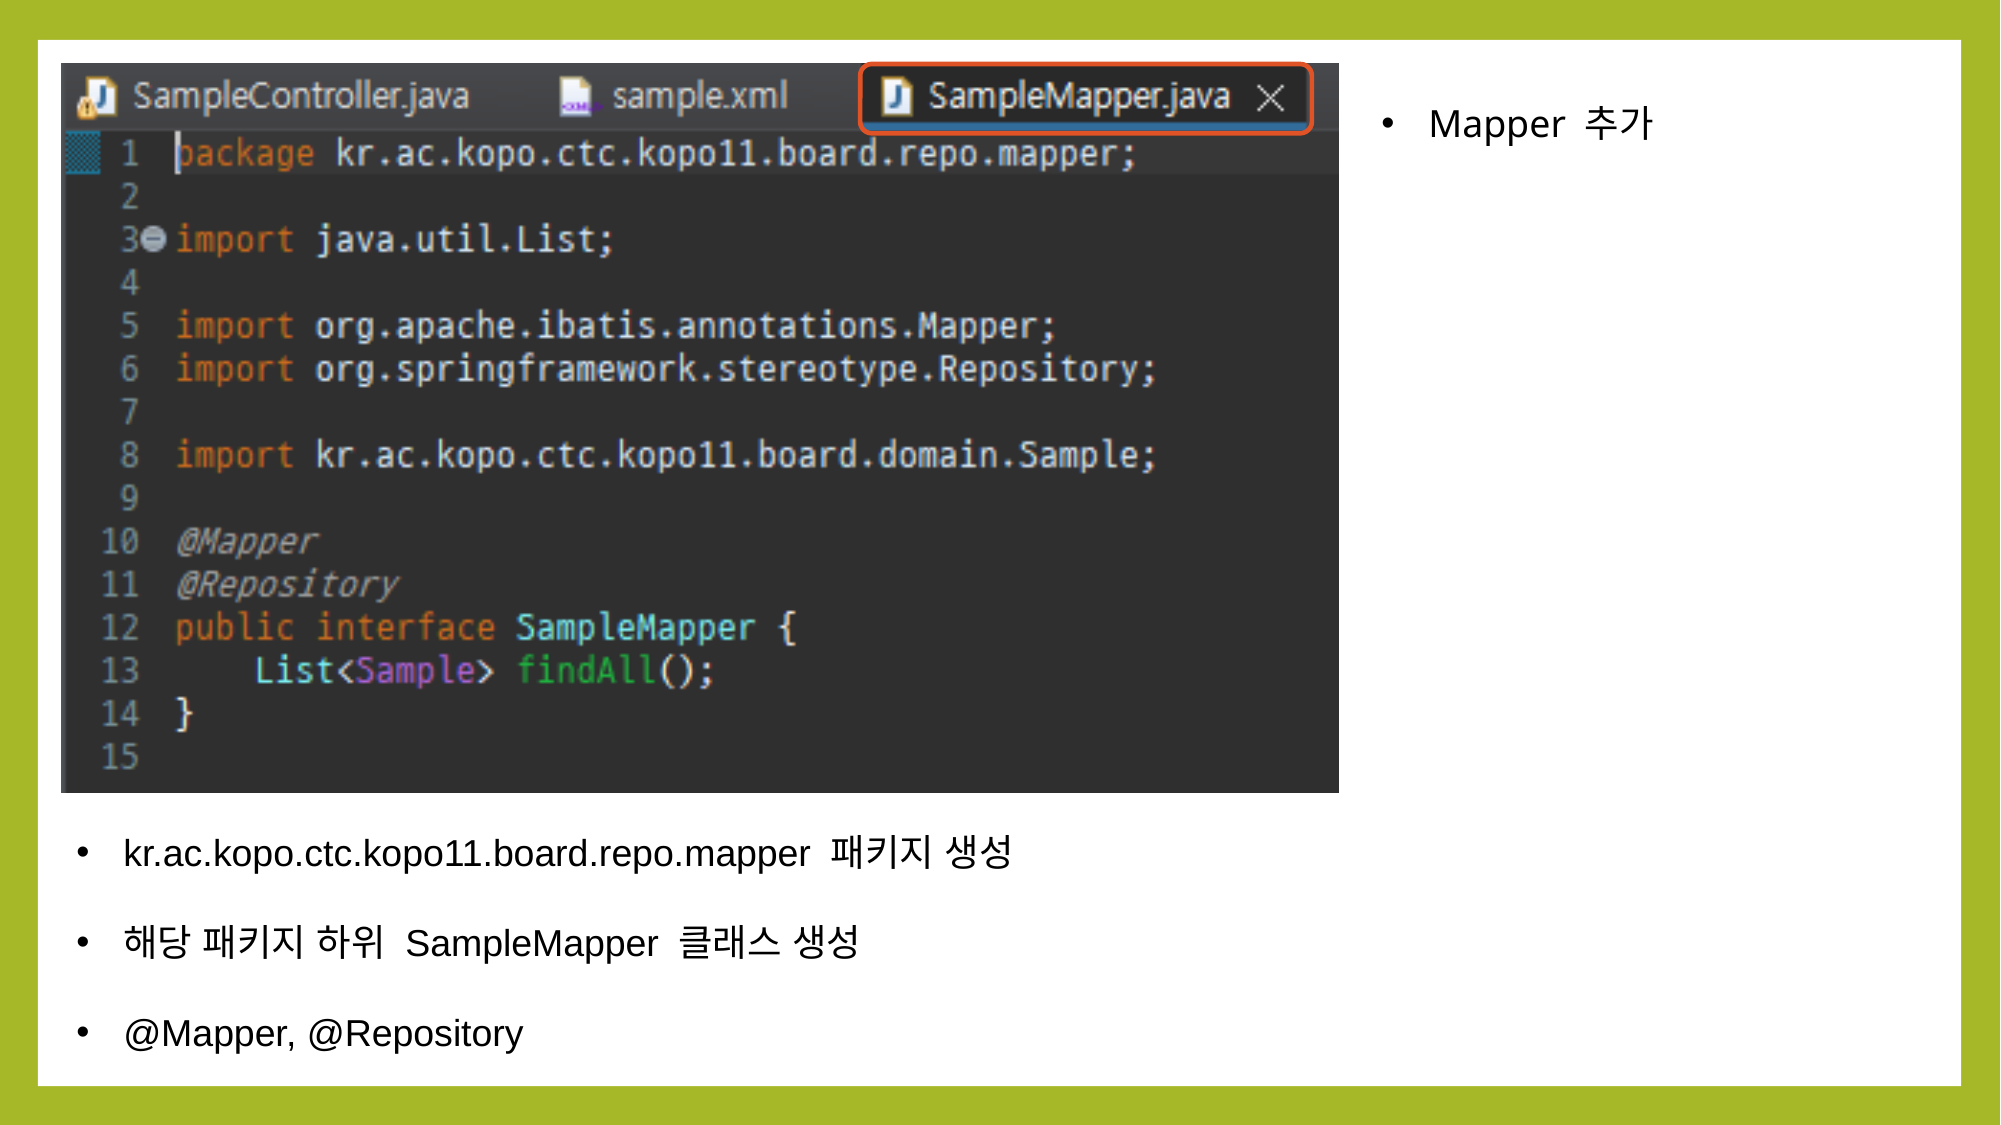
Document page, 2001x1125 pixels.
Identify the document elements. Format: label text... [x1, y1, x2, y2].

text_box Mapper 추가 [1366, 92, 1938, 153]
text_box kr.ac.kopo.ctc.kopo11.board.repo.mapper 패키지 생성 해당 패키지 하위 SampleMapper 클래스 생성 @Mapper, @Repository [61, 821, 1939, 1062]
picture [61, 63, 1339, 793]
